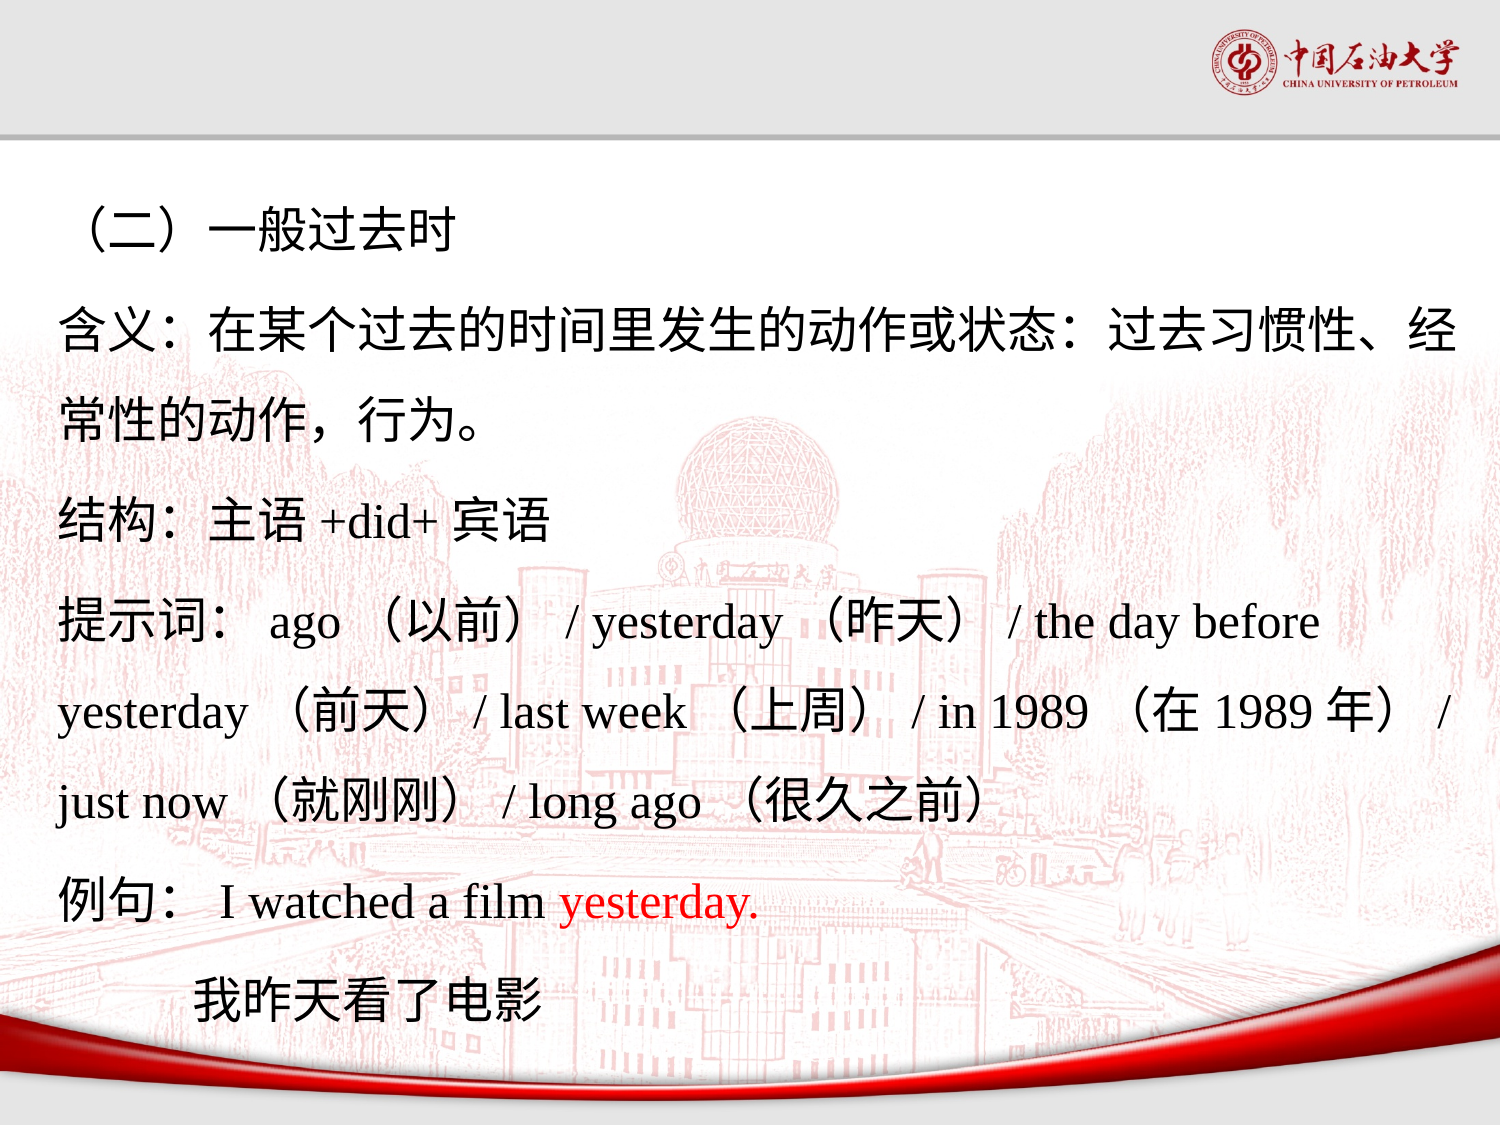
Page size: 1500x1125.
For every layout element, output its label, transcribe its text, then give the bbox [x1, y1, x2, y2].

title [116, 34, 1383, 134]
picture [0, 0, 1500, 1125]
list （二）一般过去时 含义：在某个过去的时间里发生的动作或状态：过去习惯性、经常性的动作，行为。 结构：主语+did+宾语 提示词：ago（以前）/ yesterday（昨天）/ the day before yesterday（前天）/ last week（上周）/ in 1989（在1989年）/ just now（就刚刚）/ long ago（很久之前） 例句：I watched a film yesterday. 我昨天看了电影 [41, 160, 1481, 1005]
